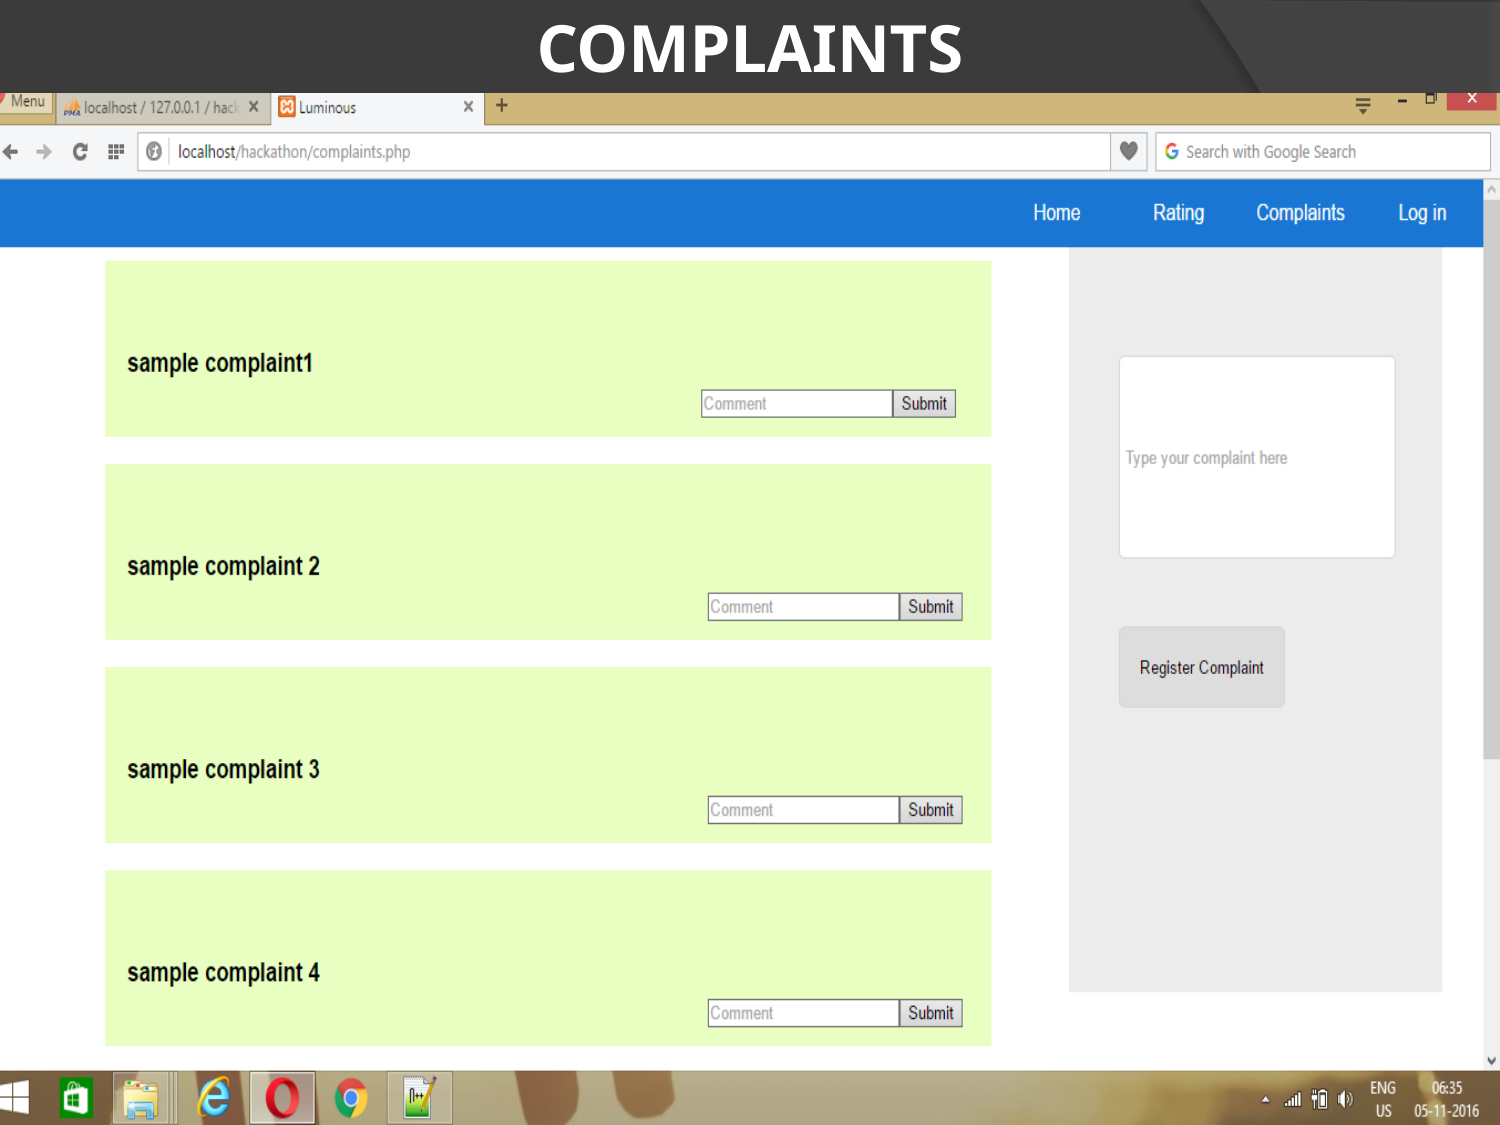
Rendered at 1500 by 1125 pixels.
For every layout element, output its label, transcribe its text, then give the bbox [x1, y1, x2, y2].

title COMPLAINTS [0, 0, 1500, 83]
picture [0, 93, 1500, 1125]
